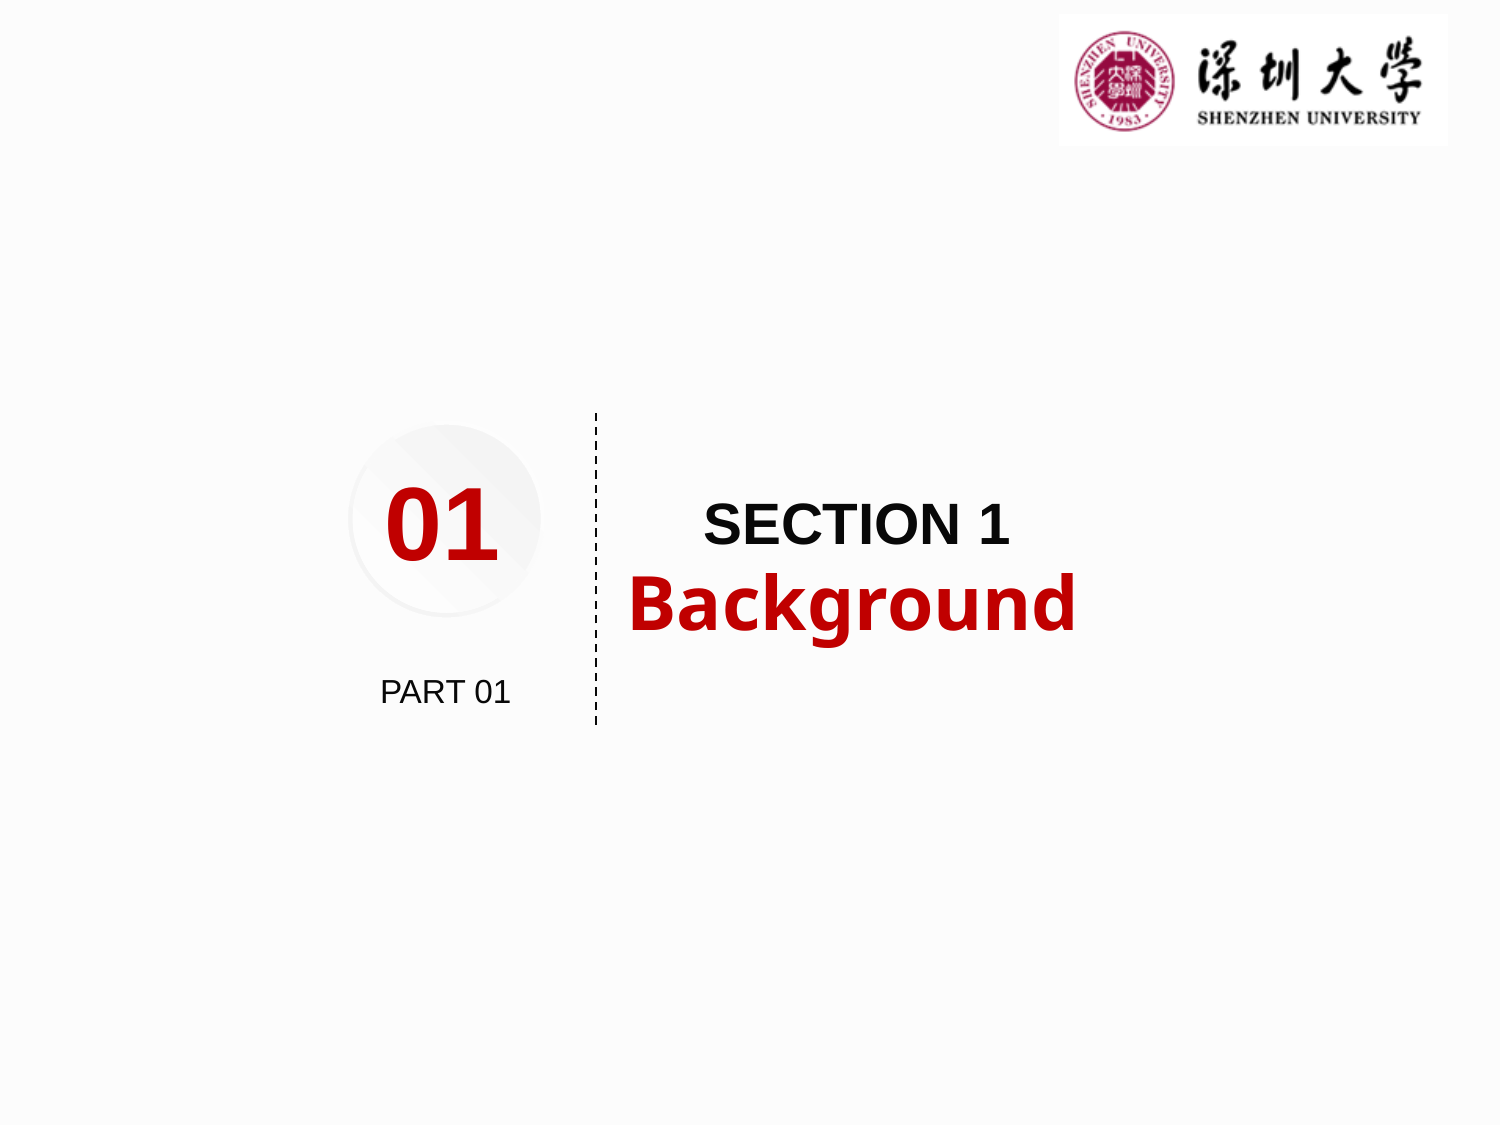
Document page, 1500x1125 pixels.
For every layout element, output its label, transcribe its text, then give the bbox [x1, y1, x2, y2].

text_box SECTION 1 Background [611, 478, 1095, 654]
text_box PART 01 [380, 670, 529, 711]
picture [1059, 14, 1448, 146]
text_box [348, 420, 545, 618]
